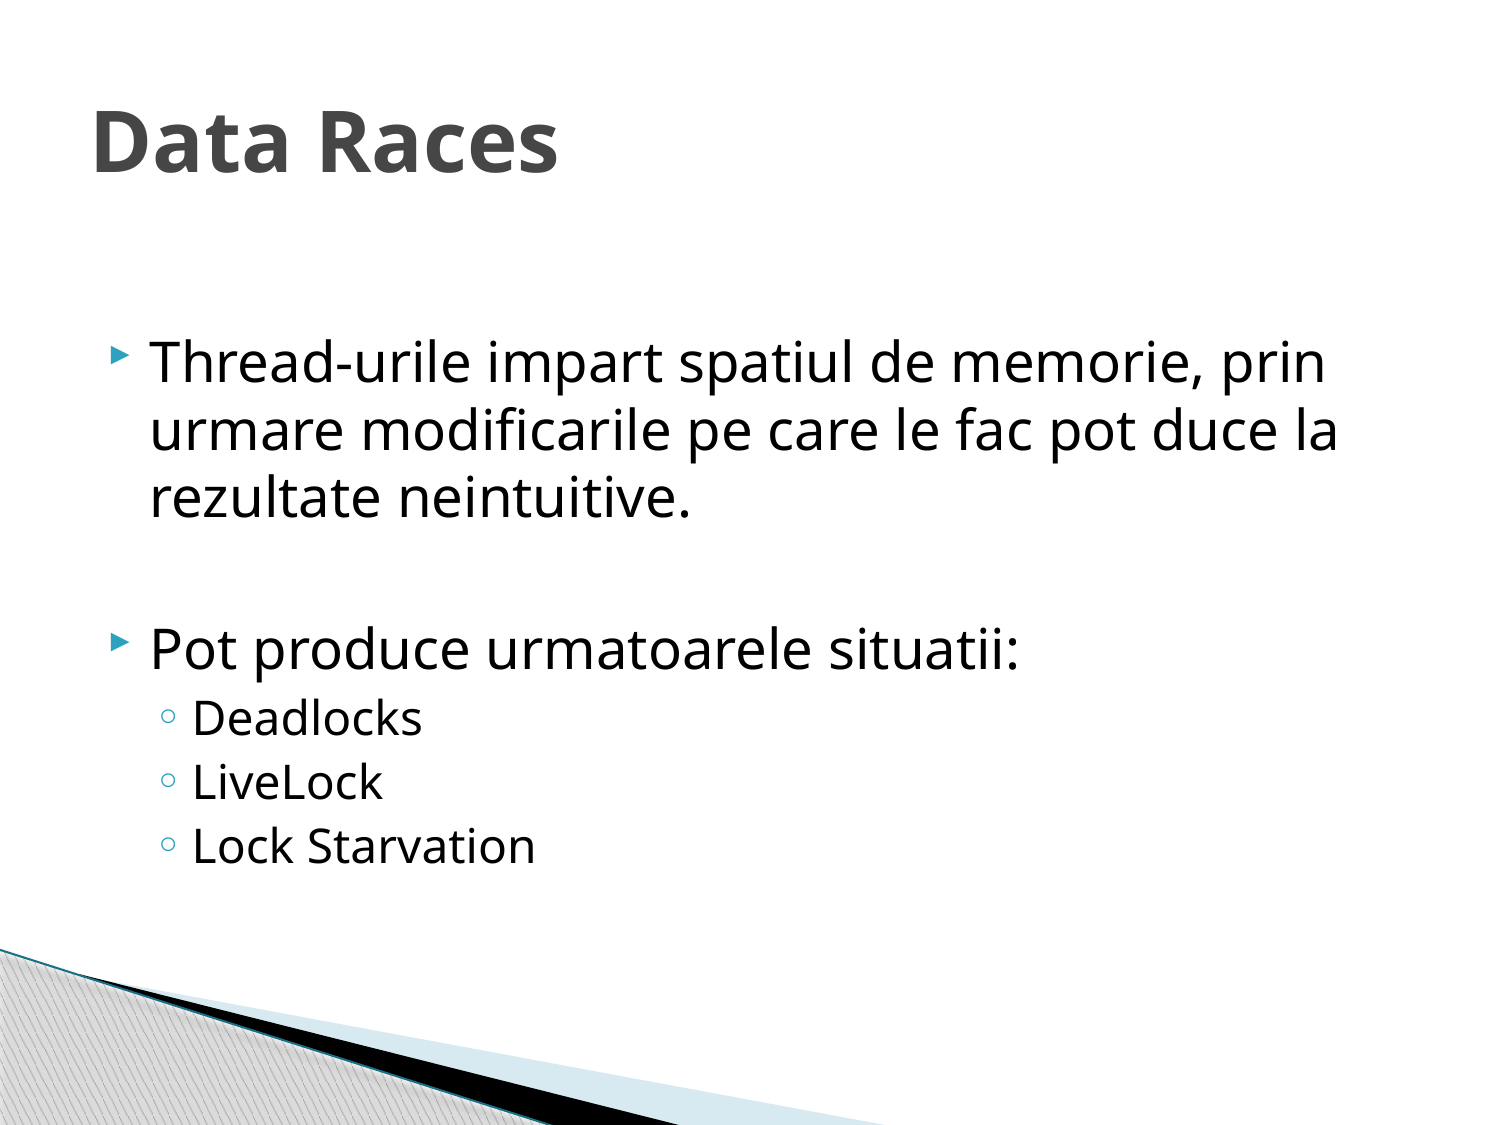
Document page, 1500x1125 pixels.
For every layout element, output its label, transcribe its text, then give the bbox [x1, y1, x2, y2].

list Thread-urile impart spatiul de memorie, prin urmare modificarile pe care le fac pot duce la rezultate neintuitive. Pot produce urmatoarele situatii: Deadlocks LiveLock Lock Starvation [75, 243, 1425, 986]
title Data Races [75, 45, 1425, 233]
